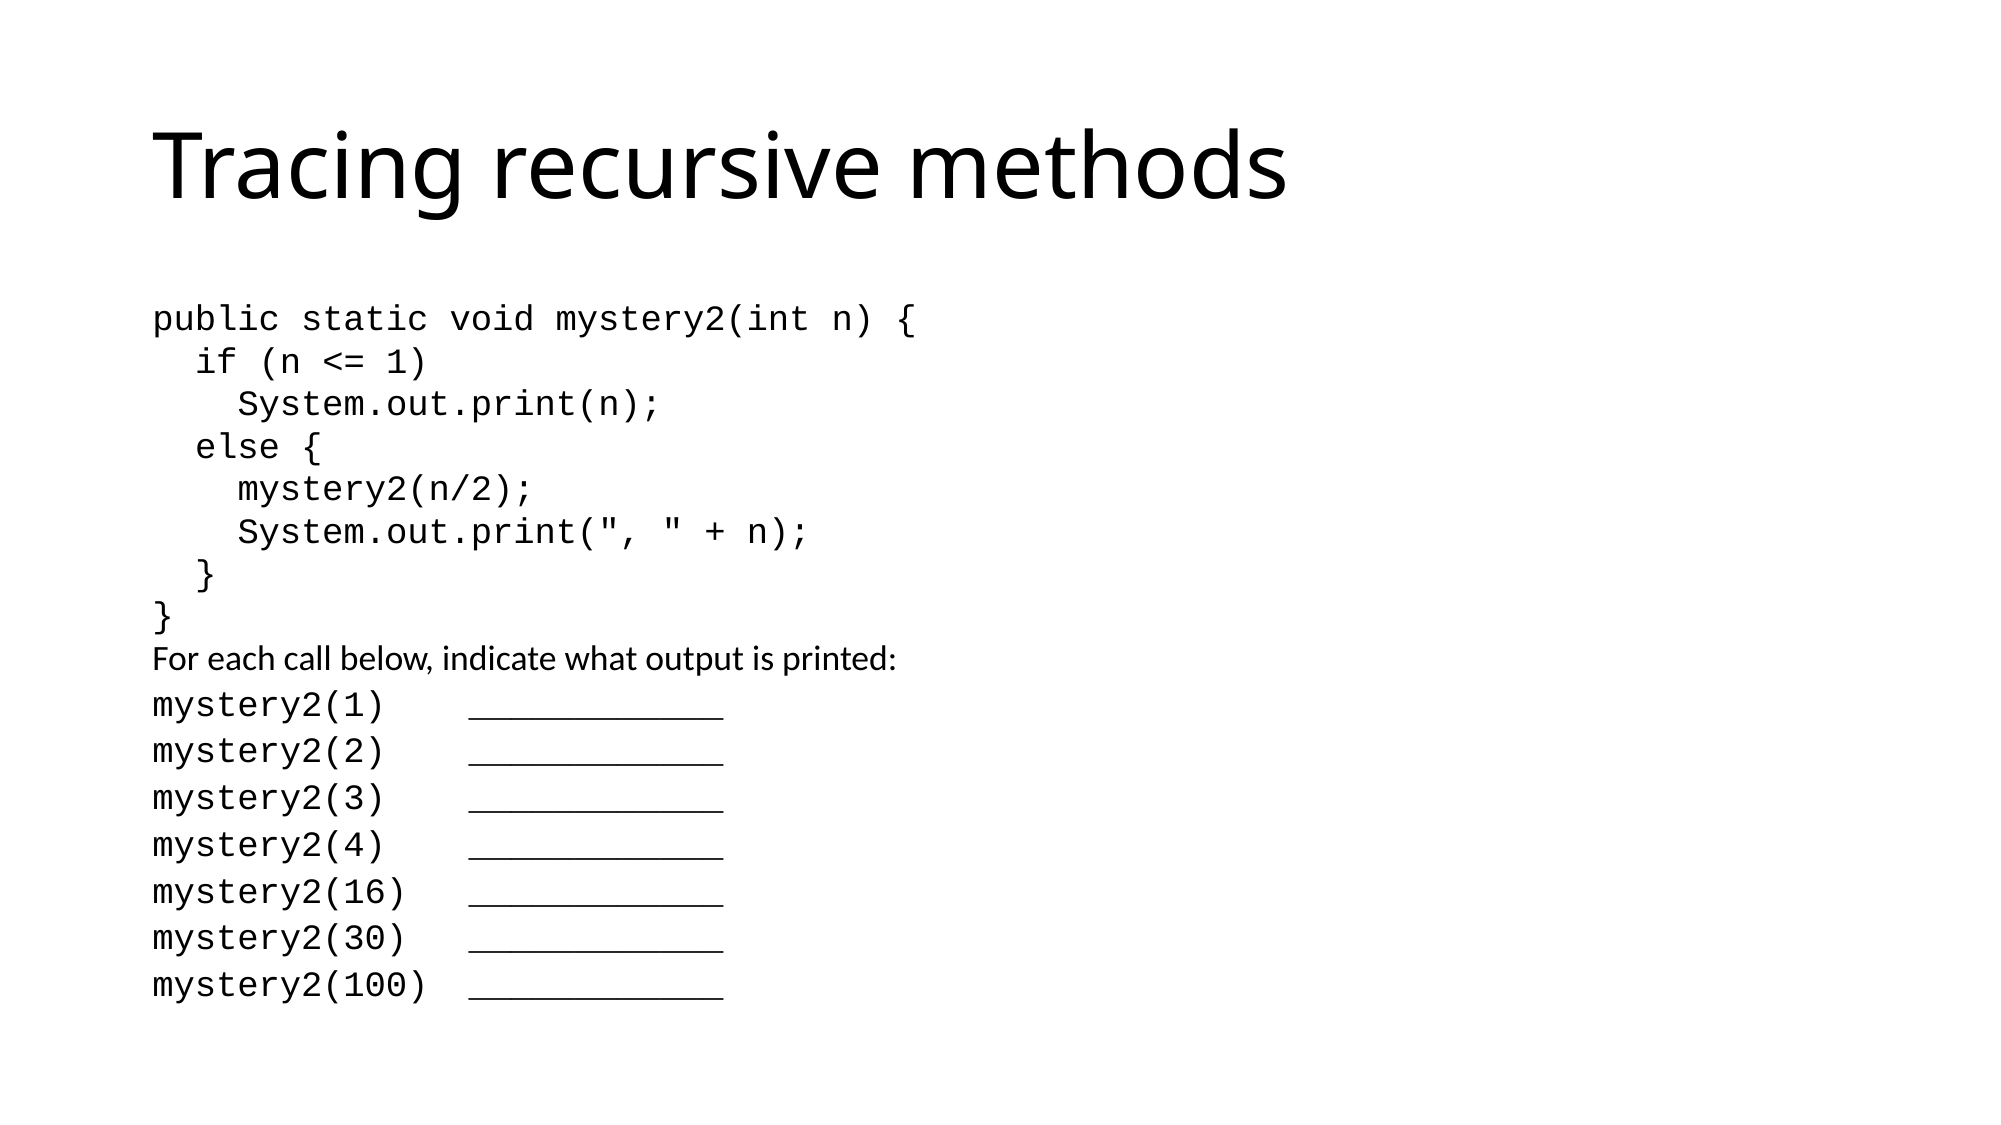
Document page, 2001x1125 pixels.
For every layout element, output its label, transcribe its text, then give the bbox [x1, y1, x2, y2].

list public static void mystery2(int n) { if (n <= 1) System.out.print(n); else { mystery2(n/2); System.out.print(", " + n); } } For each call below, indicate what output is printed: mystery2(1) ____________ mystery2(2) ____________ mystery2(3) ____________ mystery2(4) ____________ mystery2(16) ____________ mystery2(30) ____________ mystery2(100) ____________ [137, 299, 1863, 1014]
title Tracing recursive methods [137, 59, 1863, 278]
